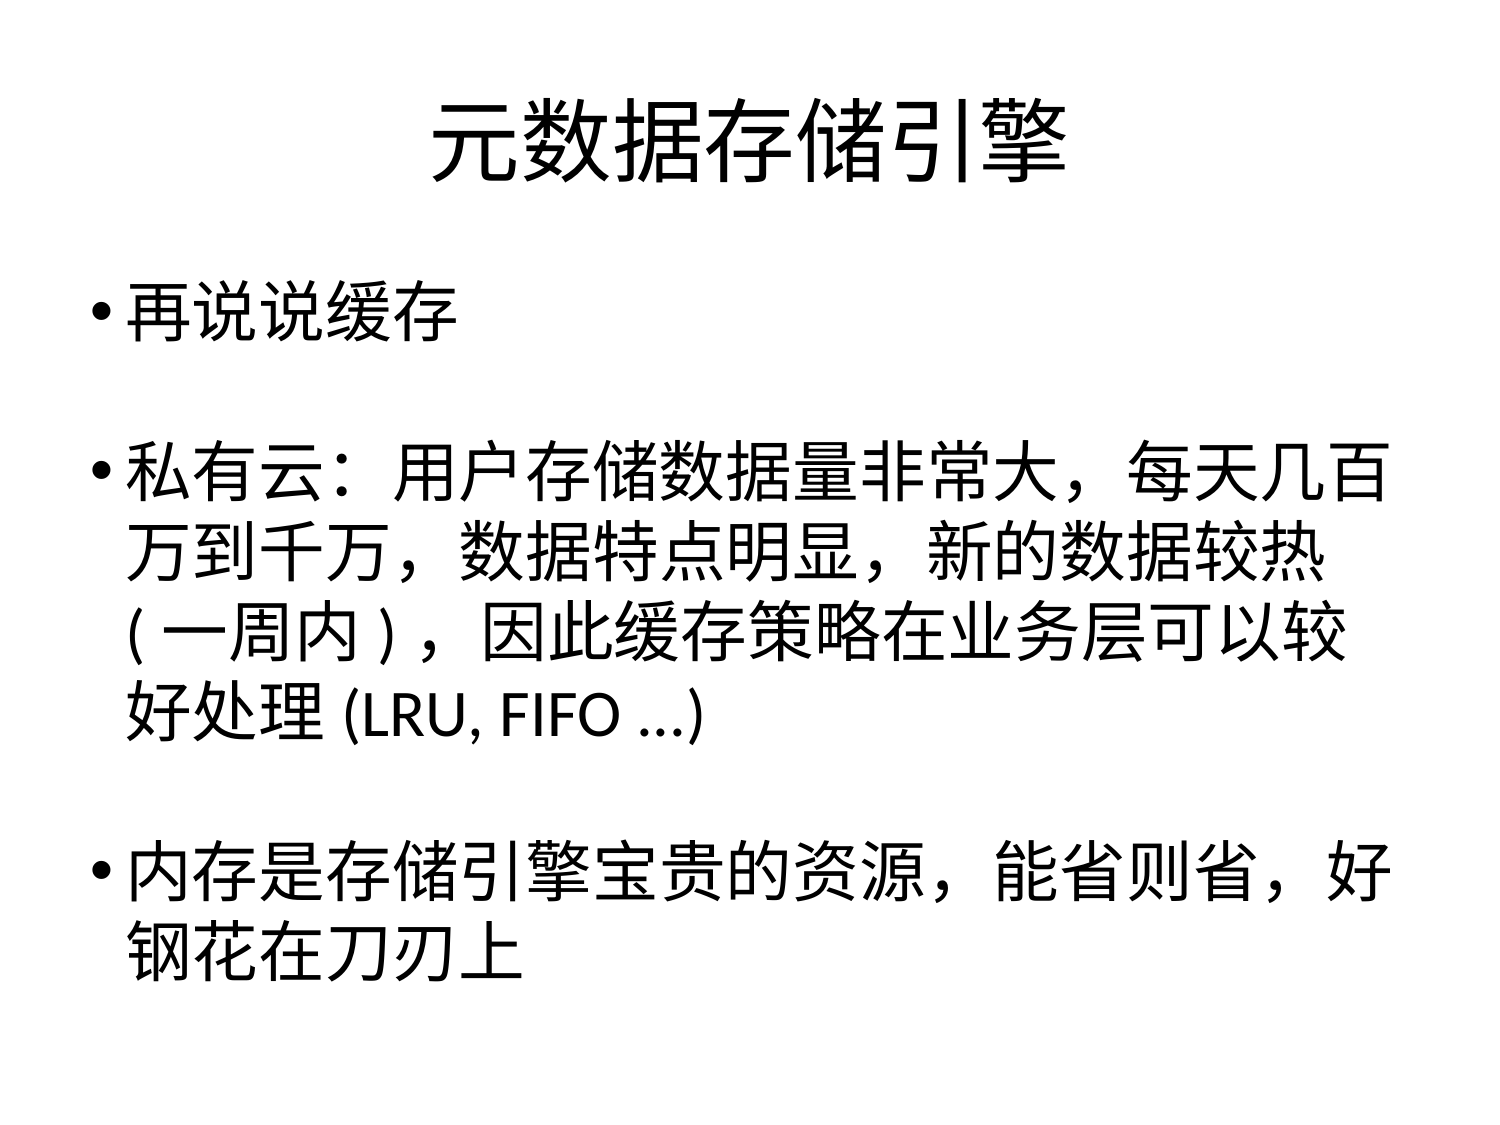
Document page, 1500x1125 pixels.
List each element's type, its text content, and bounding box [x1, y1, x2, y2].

text_box 再说说缓存 私有云：用户存储数据量非常大，每天几百万到千万，数据特点明显，新的数据较热(一周内)，因此缓存策略在业务层可以较好处理(LRU, FIFO ...) 内存是存储引擎宝贵的资源，能省则省，好钢花在刀刃上 [75, 262, 1425, 1005]
text_box 元数据存储引擎 [75, 45, 1425, 233]
